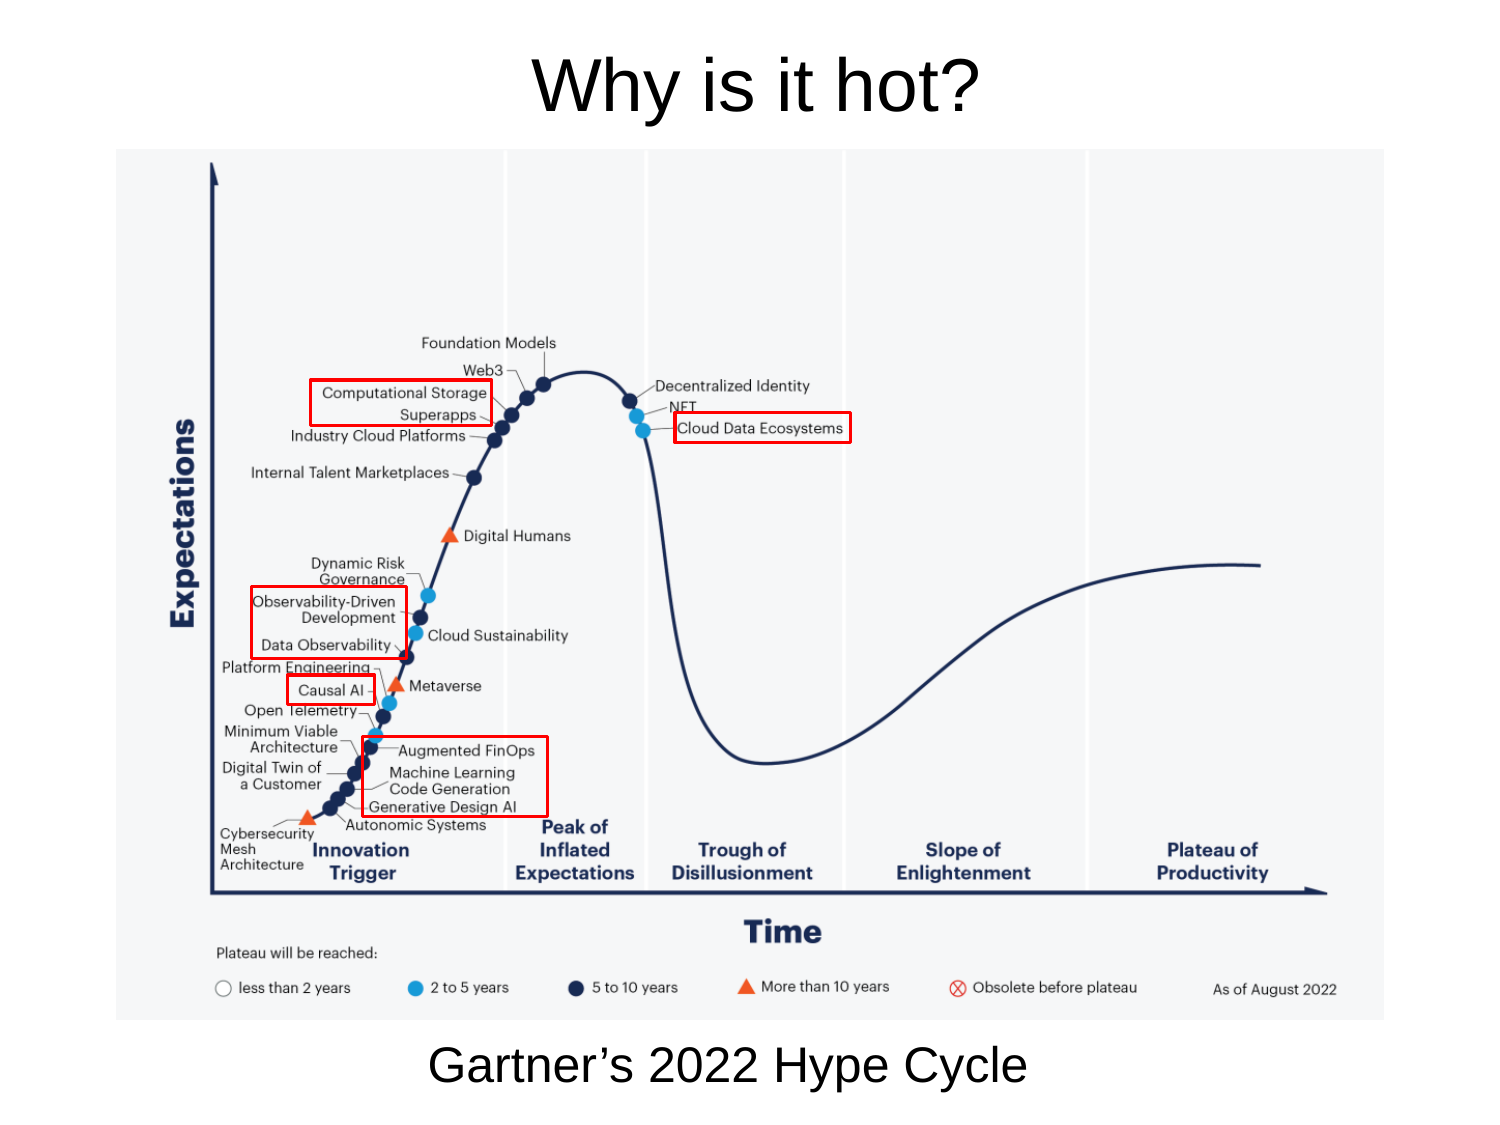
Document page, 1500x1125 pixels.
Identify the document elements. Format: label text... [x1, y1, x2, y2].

picture [116, 149, 1384, 1020]
title Why is it hot? [225, 0, 1288, 148]
text_box Gartner’s 2022 Hype Cycle [412, 1028, 1238, 1113]
